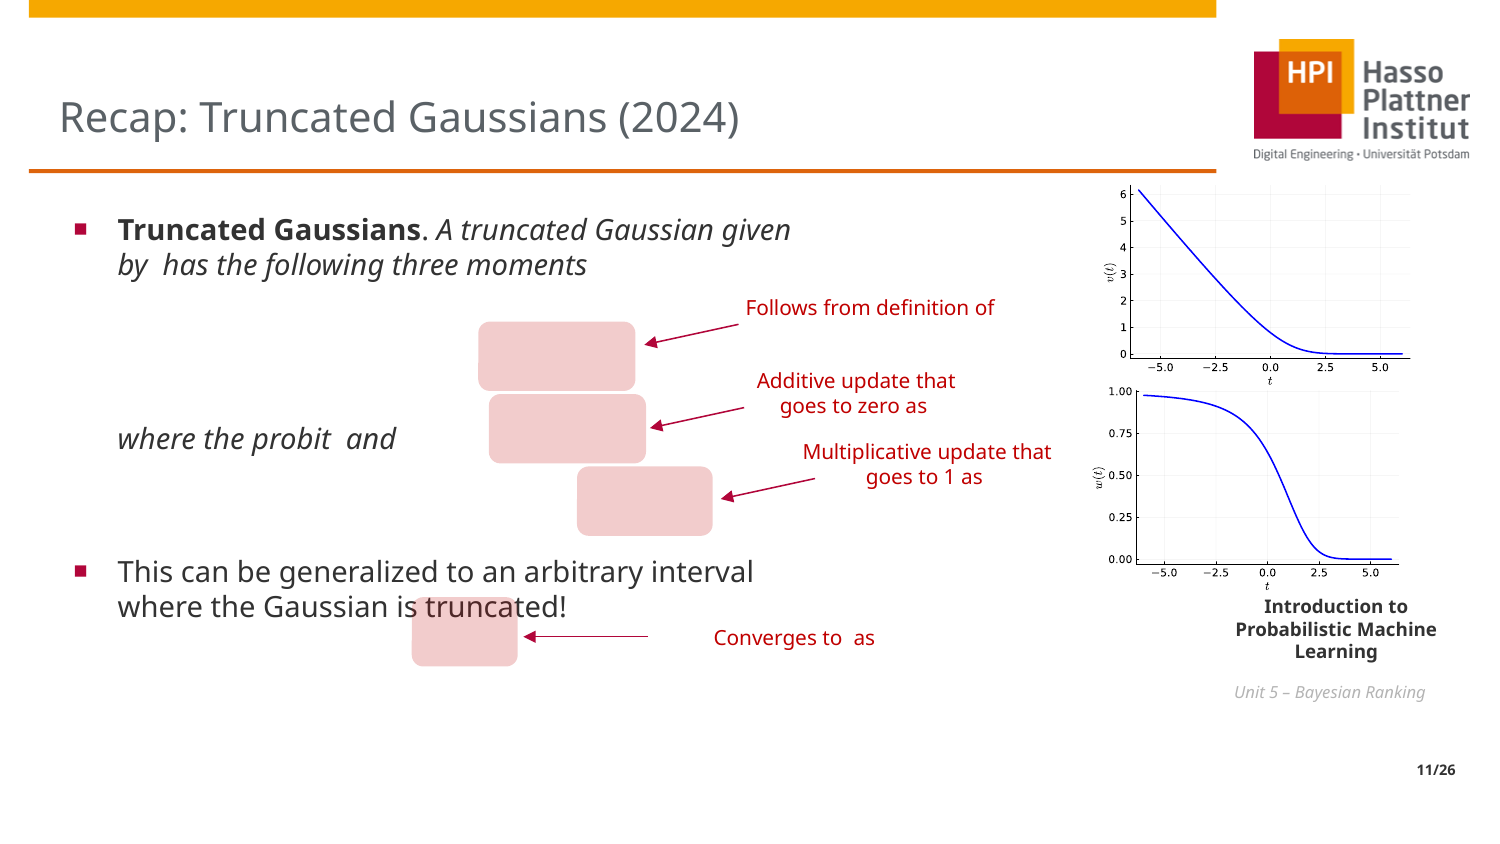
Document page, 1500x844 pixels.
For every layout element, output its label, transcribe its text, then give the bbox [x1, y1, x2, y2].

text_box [644, 324, 739, 346]
text_box [476, 319, 638, 394]
picture [1254, 39, 1470, 161]
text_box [720, 478, 816, 500]
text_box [1103, 184, 1411, 385]
text_box [486, 391, 649, 466]
text_box [574, 464, 715, 538]
text_box [409, 595, 520, 669]
title Recap: Truncated Gaussians (2024) [58, 17, 1187, 170]
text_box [1092, 386, 1399, 591]
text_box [649, 407, 745, 429]
